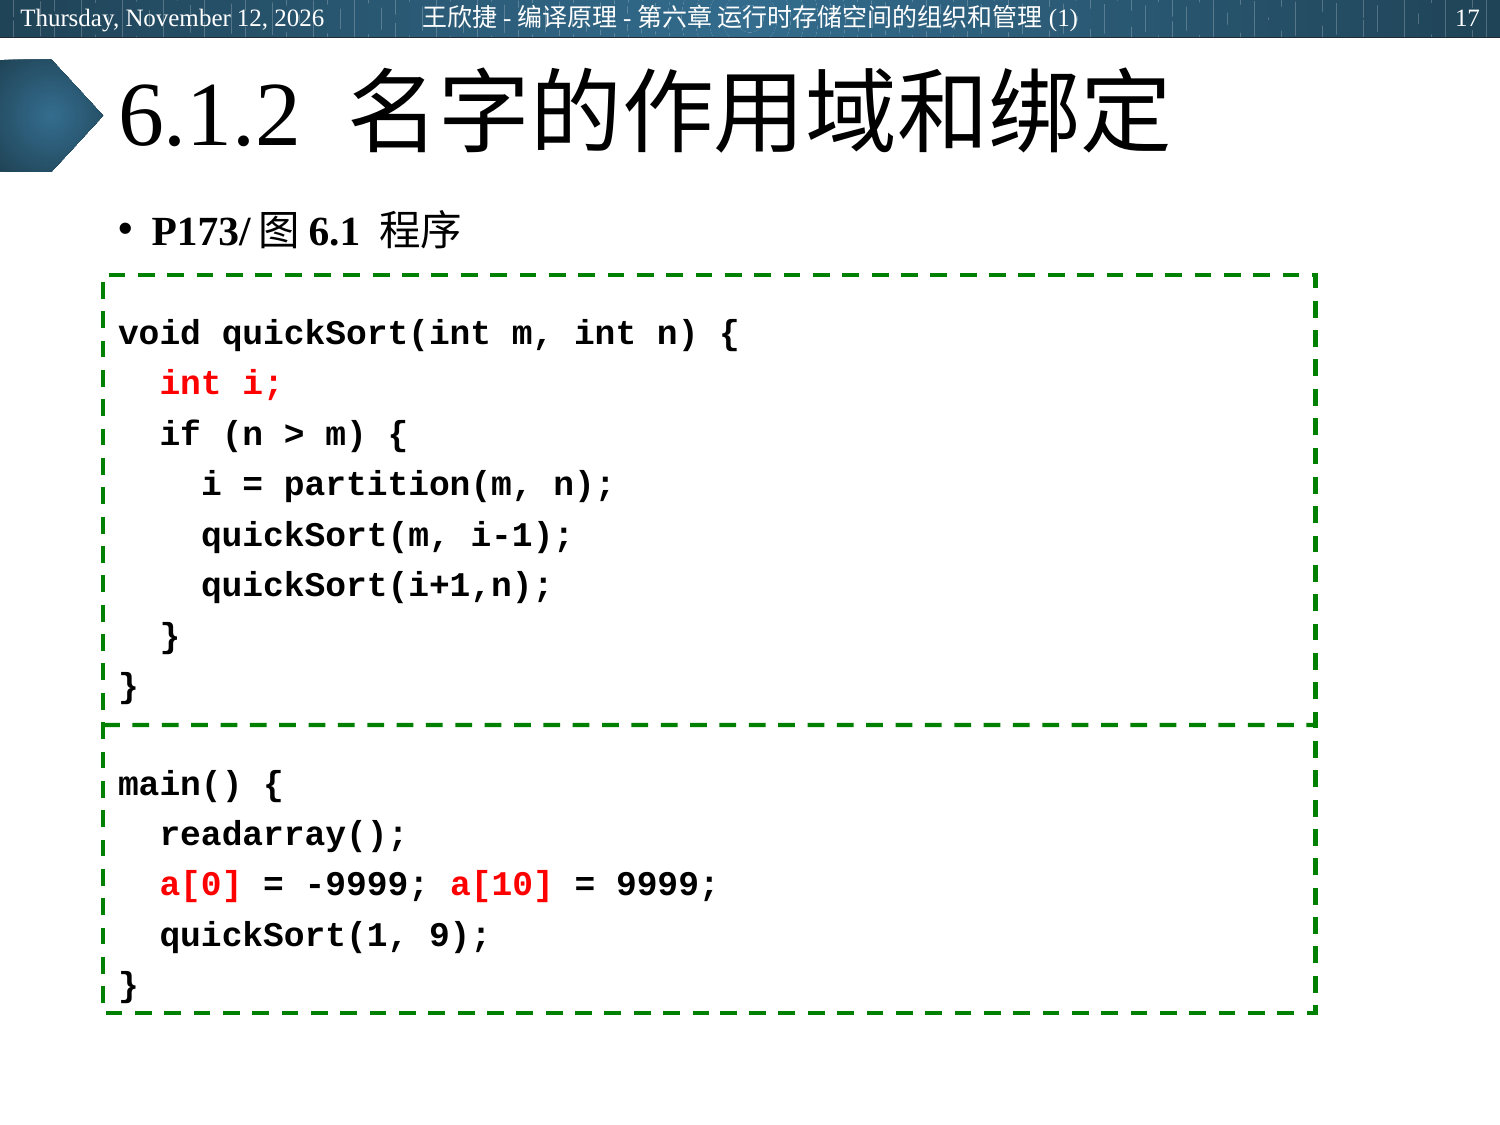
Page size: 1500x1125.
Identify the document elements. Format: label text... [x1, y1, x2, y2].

title 6.1.2 名字的作用域和绑定 [103, 37, 1397, 194]
text_box [103, 274, 1316, 1014]
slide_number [5, 1, 344, 32]
slide_number 17 [1157, 1, 1495, 32]
list P173/图6.1 程序 void quickSort(int m, int n) { int i; if (n > m) { i = partition(m, n); quickSort(m, i-1); quickSort(i+1,n); } } main() { readarray(); a[0] = -9999; a[10] = 9999; quickSort(1, 9); } [103, 206, 1397, 1014]
footer 王欣捷-编译原理-第六章 运行时存储空间的组织和管理(1) [387, 1, 1113, 32]
